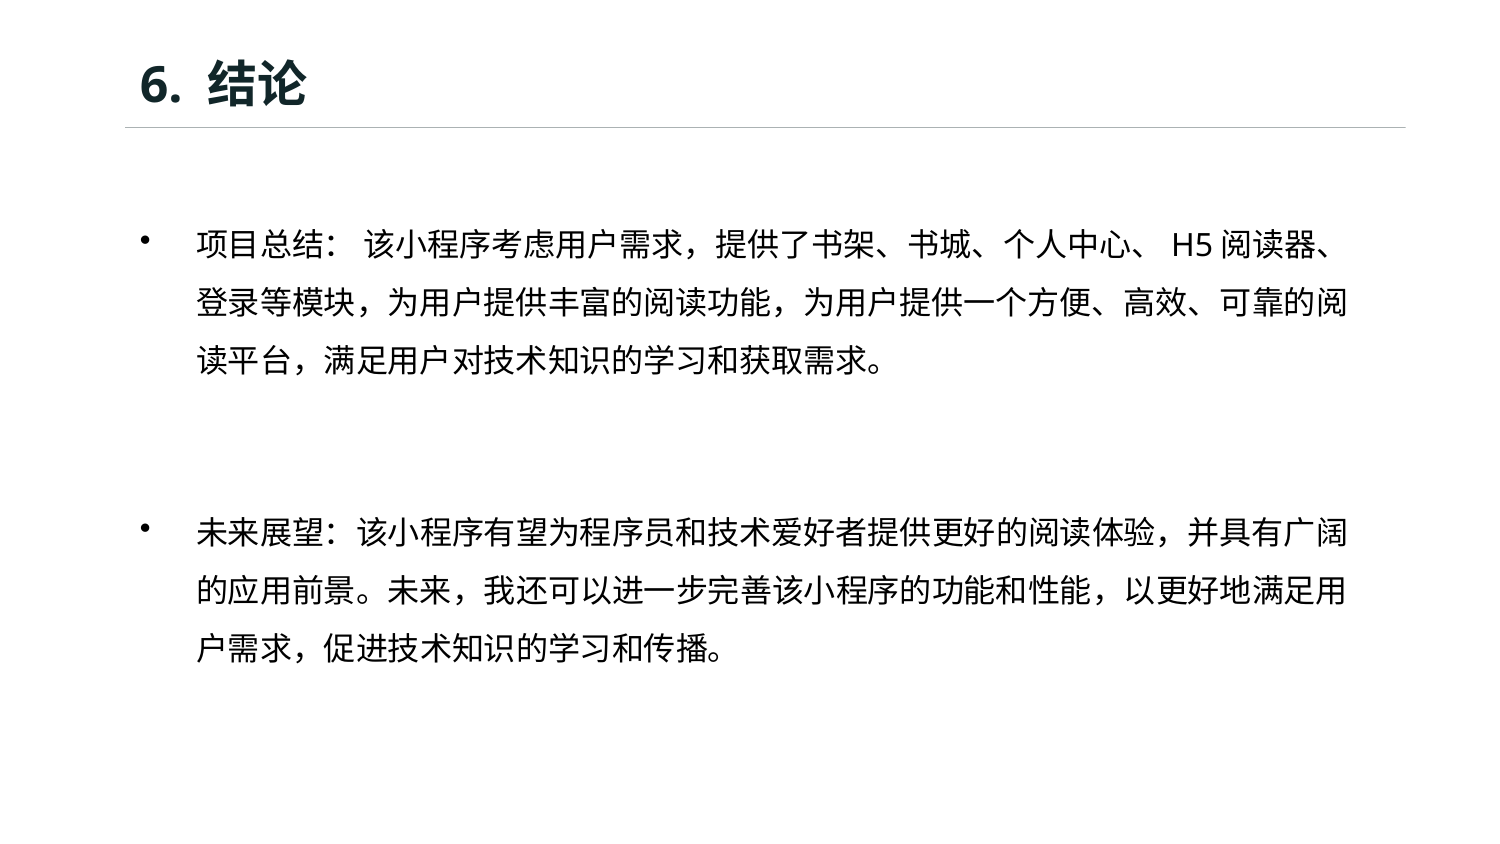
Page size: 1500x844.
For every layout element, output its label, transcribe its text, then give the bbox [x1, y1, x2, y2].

text_box 6. 结论 [125, 37, 1406, 128]
text_box 项目总结： 该小程序考虑用户需求，提供了书架、书城、个人中心、H5阅读器、登录等模块，为用户提供丰富的阅读功能，为用户提供一个方便、高效、可靠的阅读平台，满足用户对技术知识的学习和获取需求。 未来展望：该小程序有望为程序员和技术爱好者提供更好的阅读体验，并具有广阔的应用前景。未来，我还可以进一步完善该小程序的功能和性能，以更好地满足用户需求，促进技术知识的学习和传播。 [125, 198, 1391, 725]
